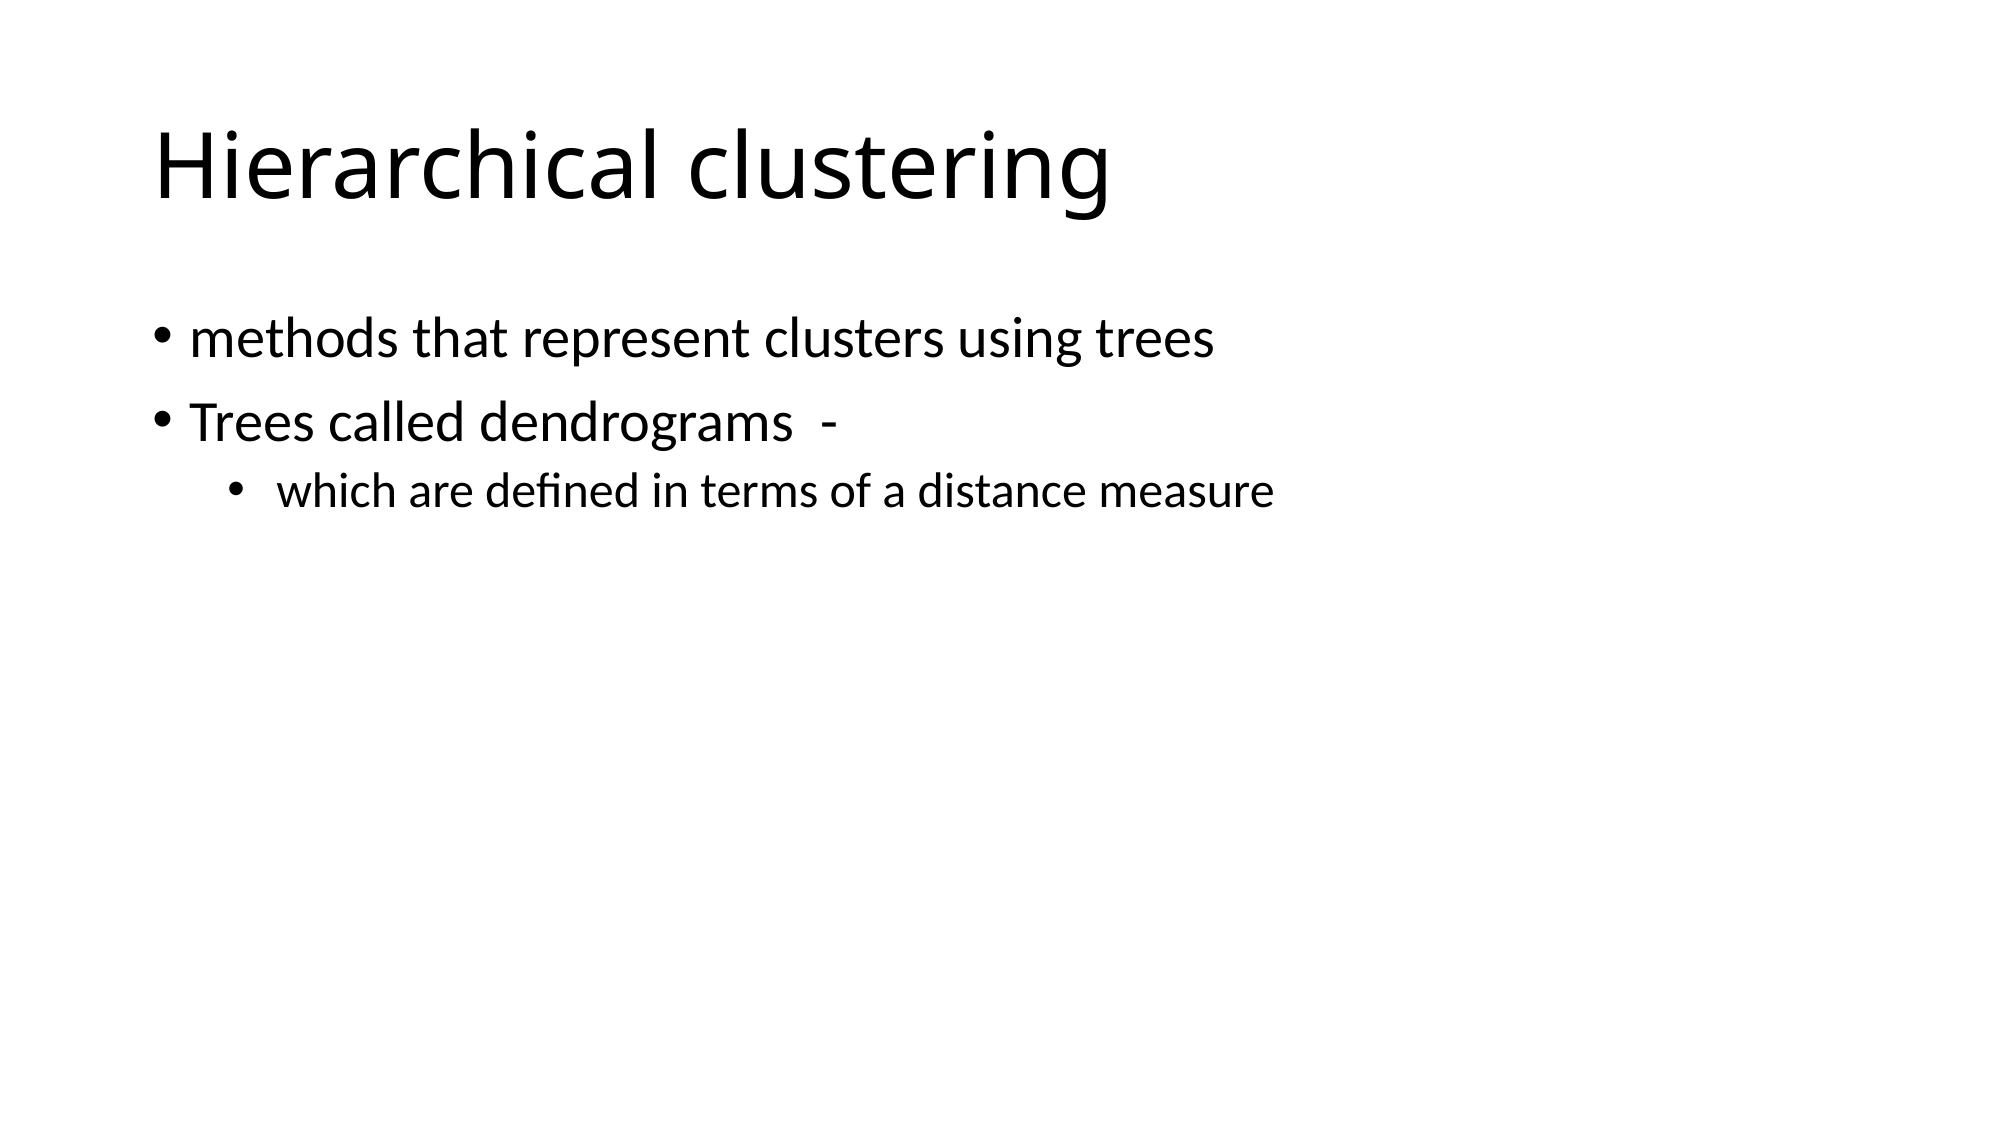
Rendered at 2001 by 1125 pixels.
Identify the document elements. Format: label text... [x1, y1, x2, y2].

list methods that represent clusters using trees Trees called dendrograms - which are defined in terms of a distance measure [137, 299, 1863, 1014]
title Hierarchical clustering [137, 59, 1863, 278]
